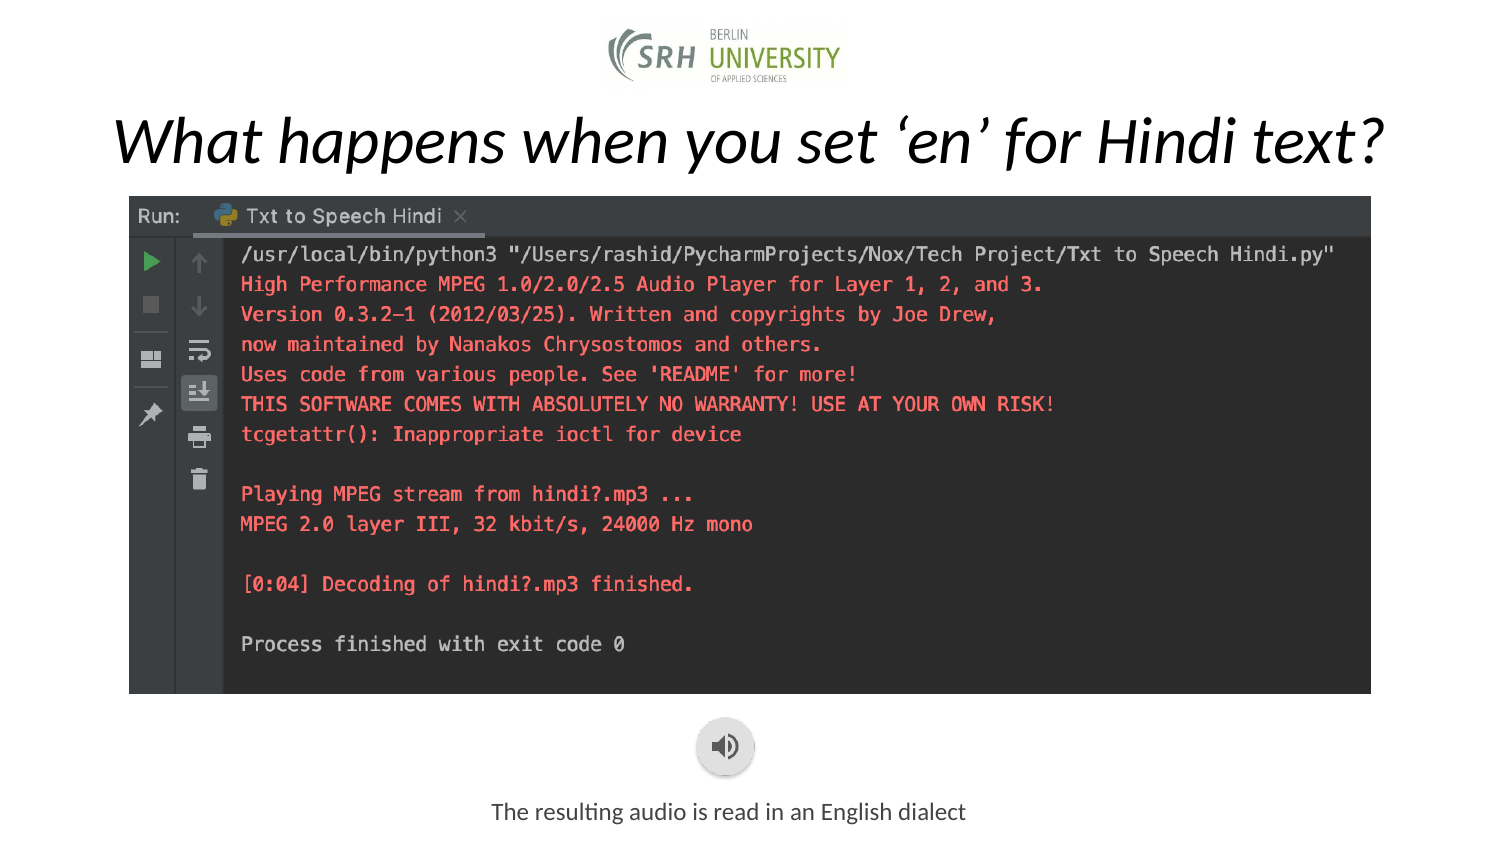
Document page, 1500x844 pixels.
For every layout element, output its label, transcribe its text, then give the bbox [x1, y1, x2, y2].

picture [690, 711, 761, 782]
text_box The resulting audio is read in an English dialect [315, 780, 1143, 844]
text_box What happens when you set ‘en’ for Hindi text? [9, 89, 1491, 283]
picture [603, 20, 848, 90]
picture [128, 196, 1372, 694]
